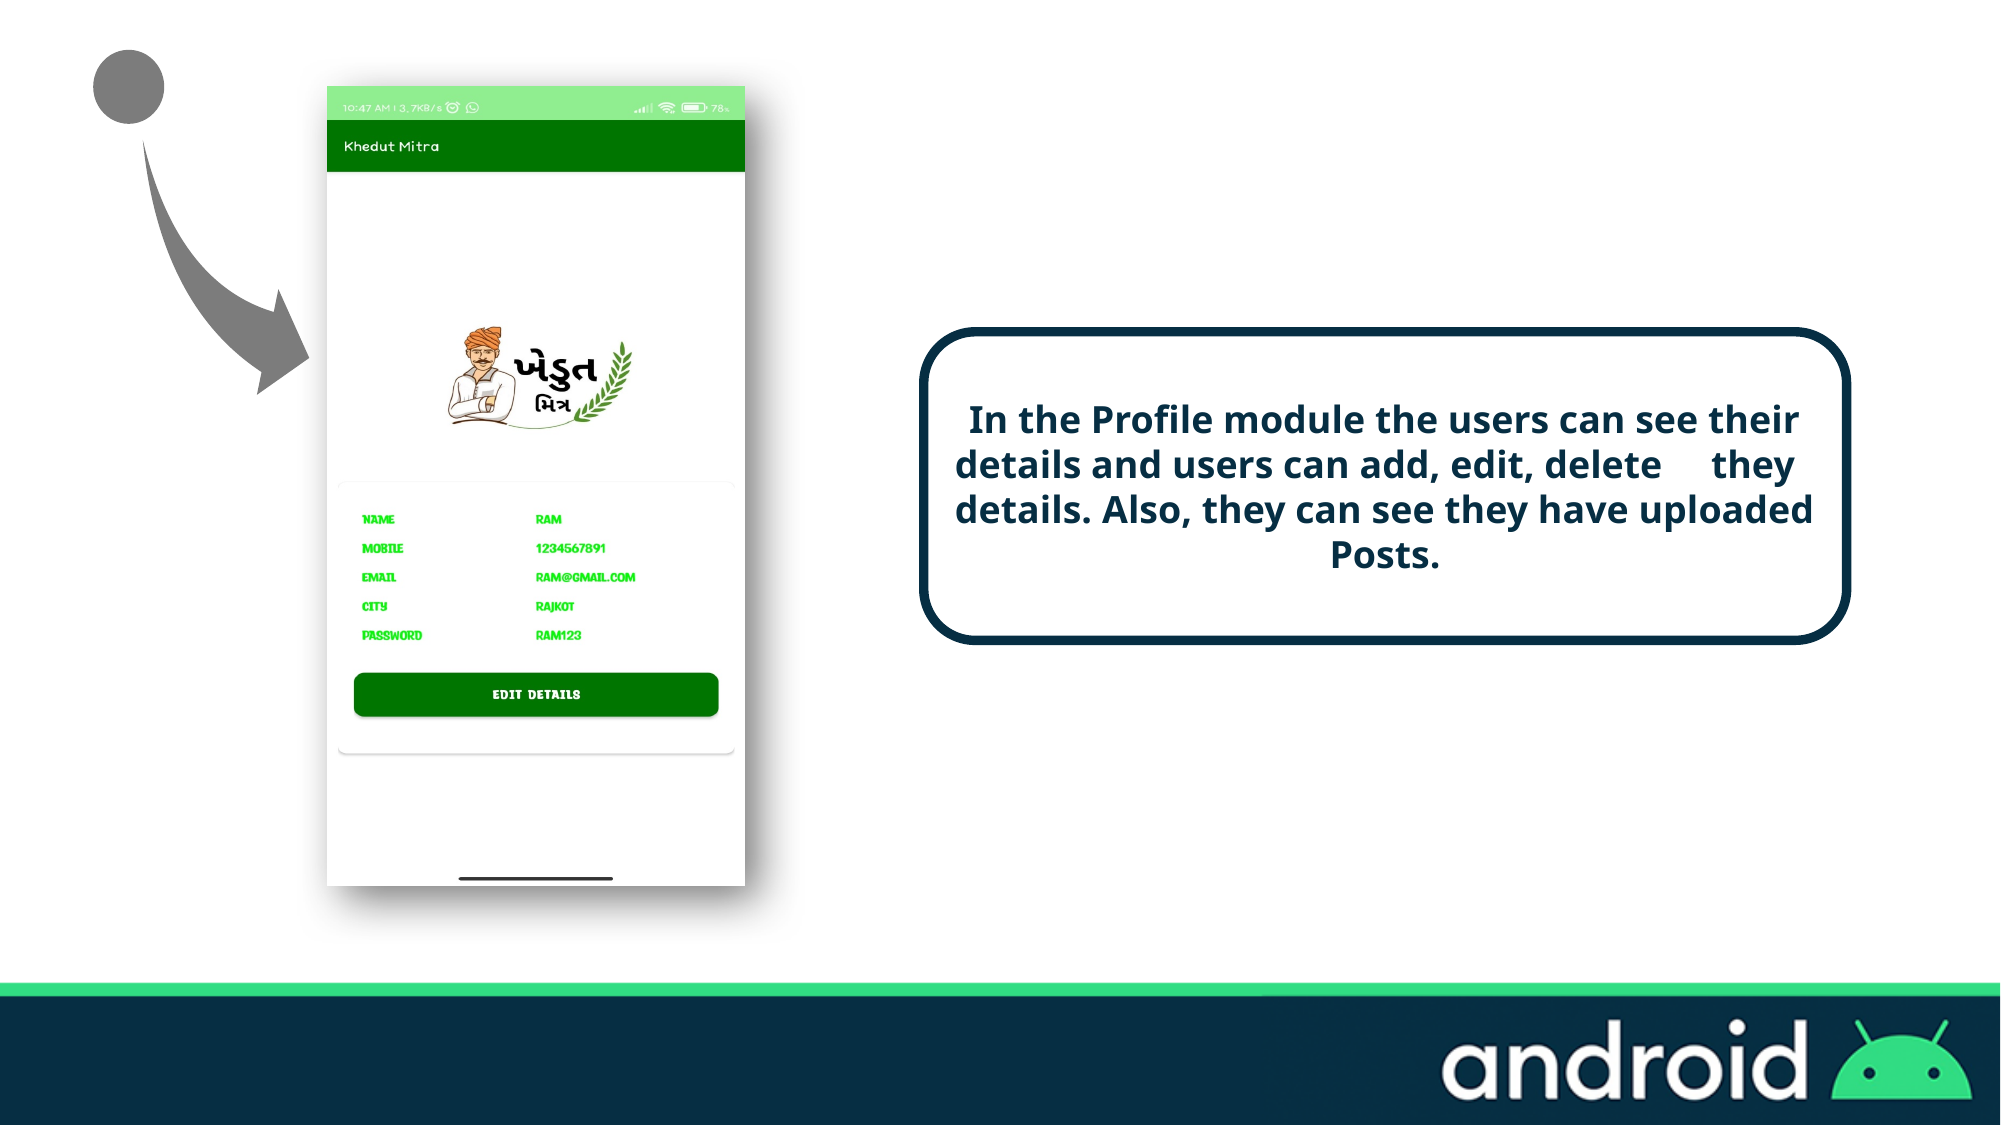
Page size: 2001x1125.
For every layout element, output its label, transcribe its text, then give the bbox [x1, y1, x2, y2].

text_box [142, 139, 310, 395]
text_box [95, 51, 163, 122]
picture [0, 0, 2001, 1125]
text_box In the Profile module the users can see their details and users can add, edit, delete they details. Also, they can see they have uploaded Posts. [922, 330, 1848, 642]
